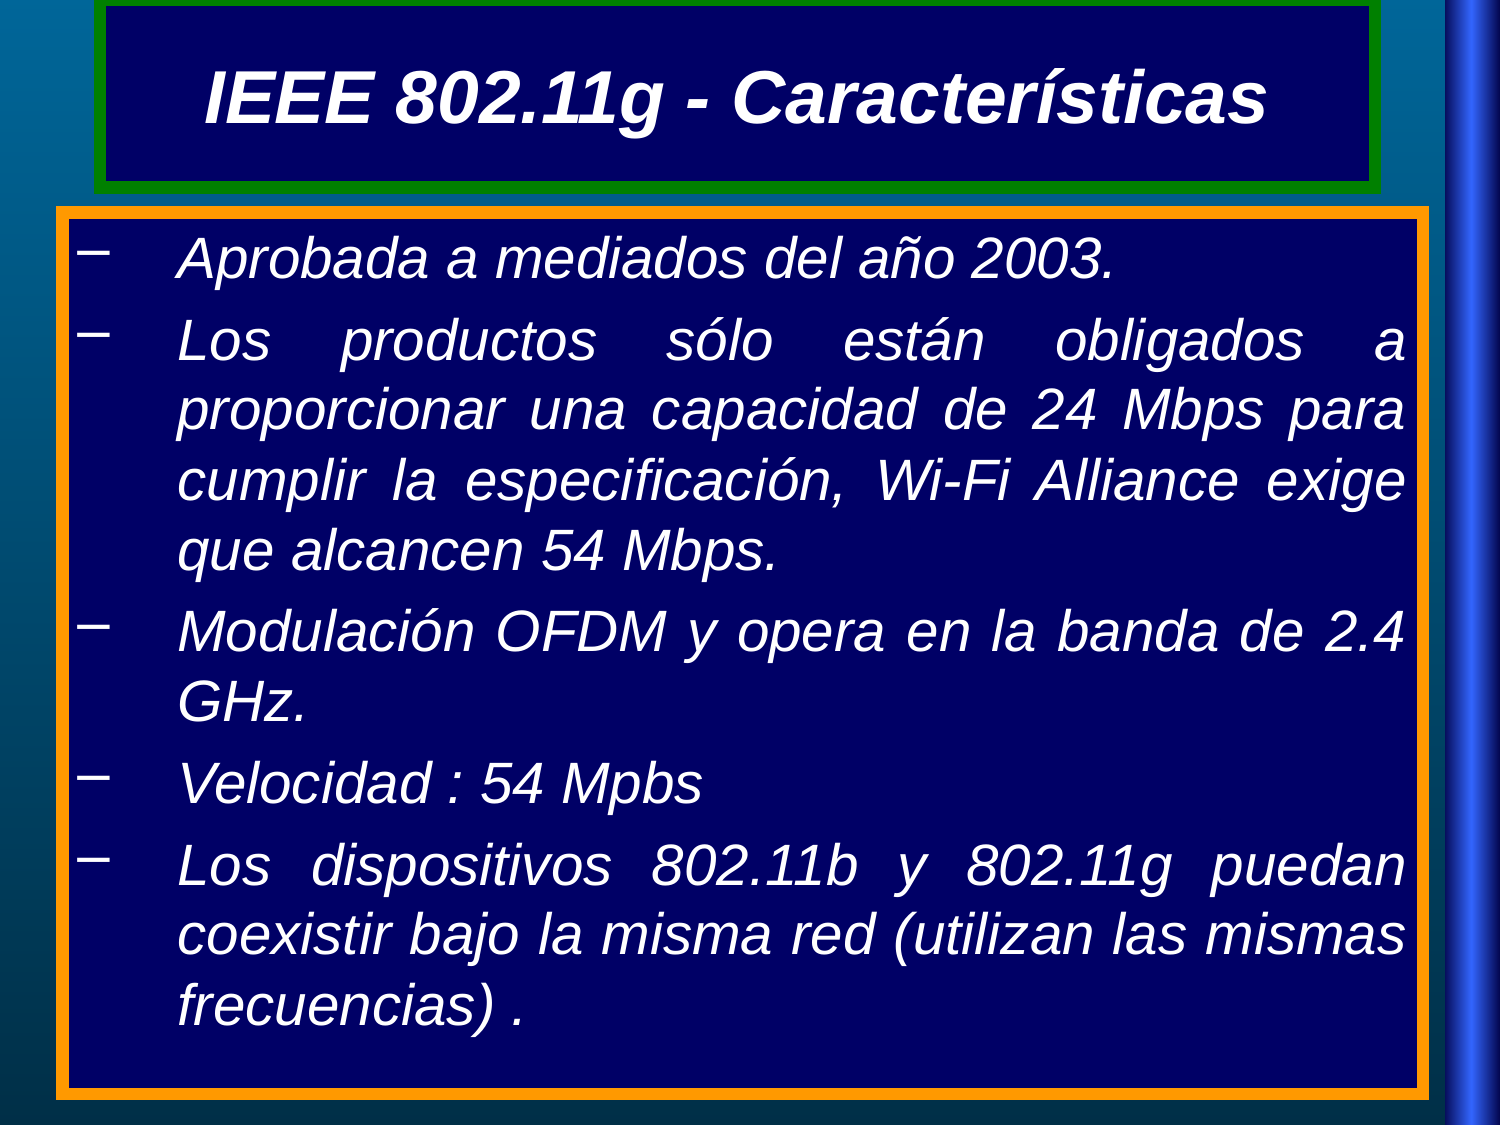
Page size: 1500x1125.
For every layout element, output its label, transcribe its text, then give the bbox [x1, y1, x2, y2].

picture [95, 0, 1380, 193]
title IEEE 802.11g - Características [99, 0, 1376, 188]
list Aprobada a mediados del año 2003. Los productos sólo están obligados a proporcionar una capacidad de 24 Mbps para cumplir la especificación, Wi-Fi Alliance exige que alcancen 54 Mbps. Modulación OFDM y opera en la banda de 2.4 GHz. Velocidad : 54 Mpbs Los dispositivos 802.11b y 802.11g puedan coexistir bajo la misma red (utilizan las mismas frecuencias) . [62, 212, 1424, 1095]
picture [57, 207, 1428, 1099]
